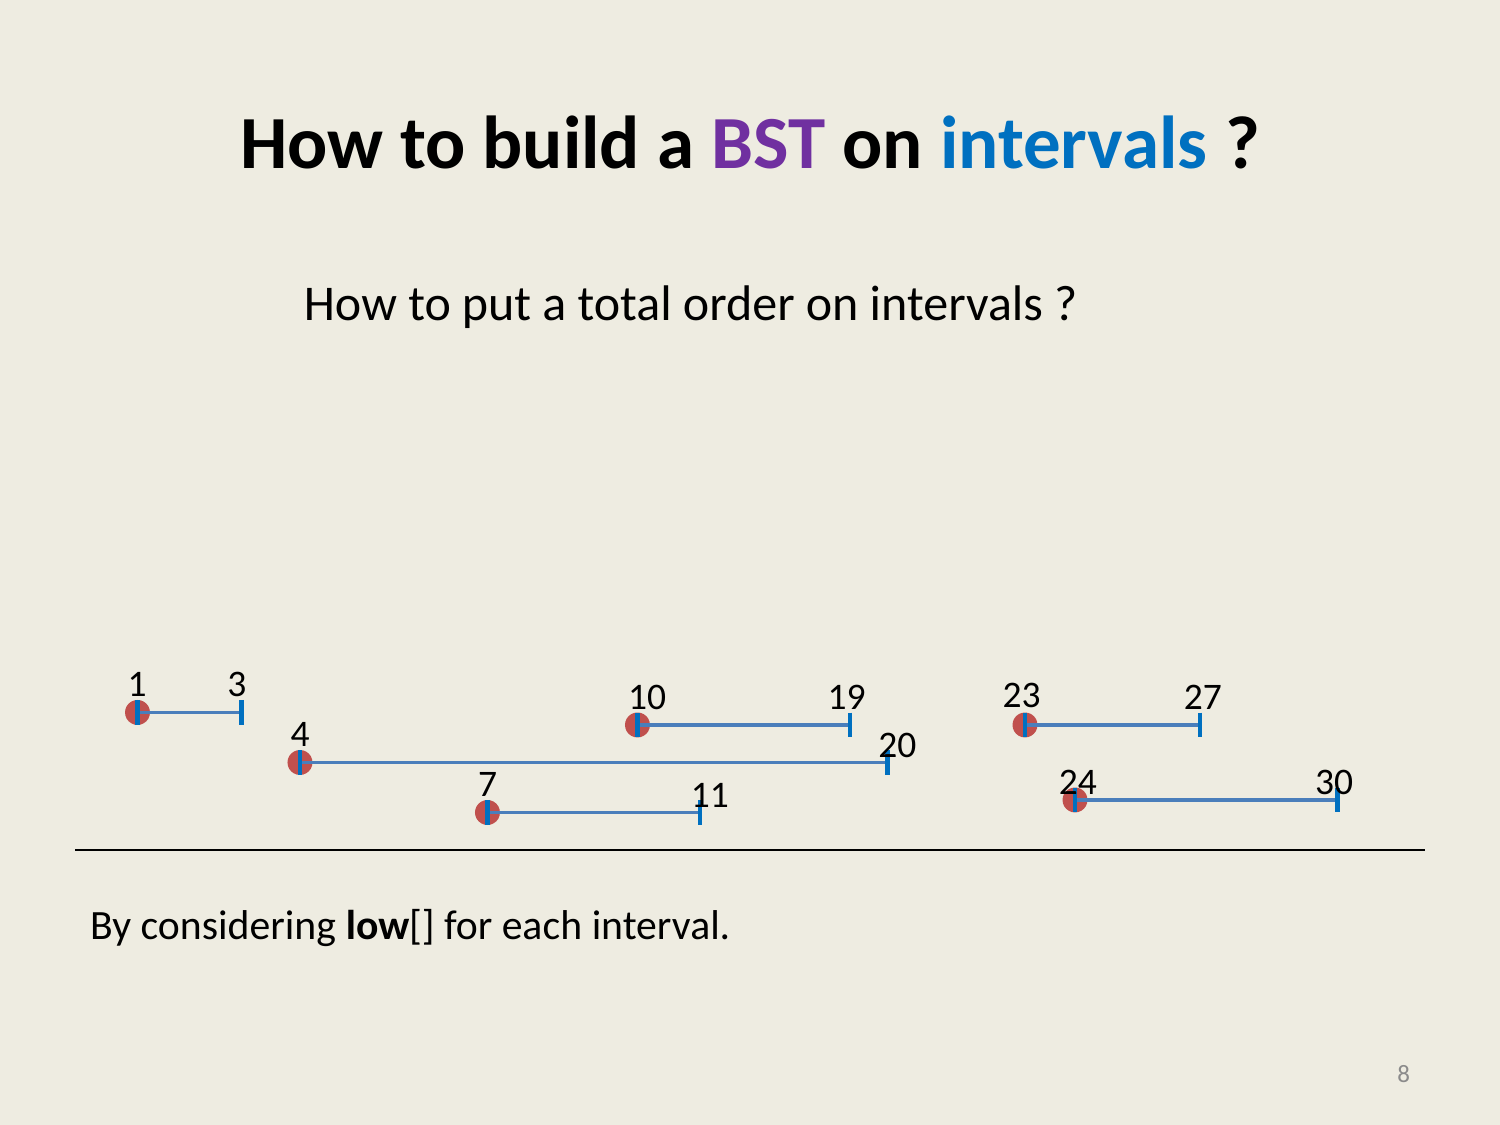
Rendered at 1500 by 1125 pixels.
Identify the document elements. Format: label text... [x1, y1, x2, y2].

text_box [112, 651, 263, 726]
title How to build a BST on intervals ? [75, 45, 1425, 233]
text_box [612, 664, 882, 738]
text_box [275, 701, 932, 776]
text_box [1043, 749, 1369, 813]
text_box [987, 662, 1238, 738]
slide_number 8 [1074, 1042, 1425, 1103]
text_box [462, 751, 745, 826]
